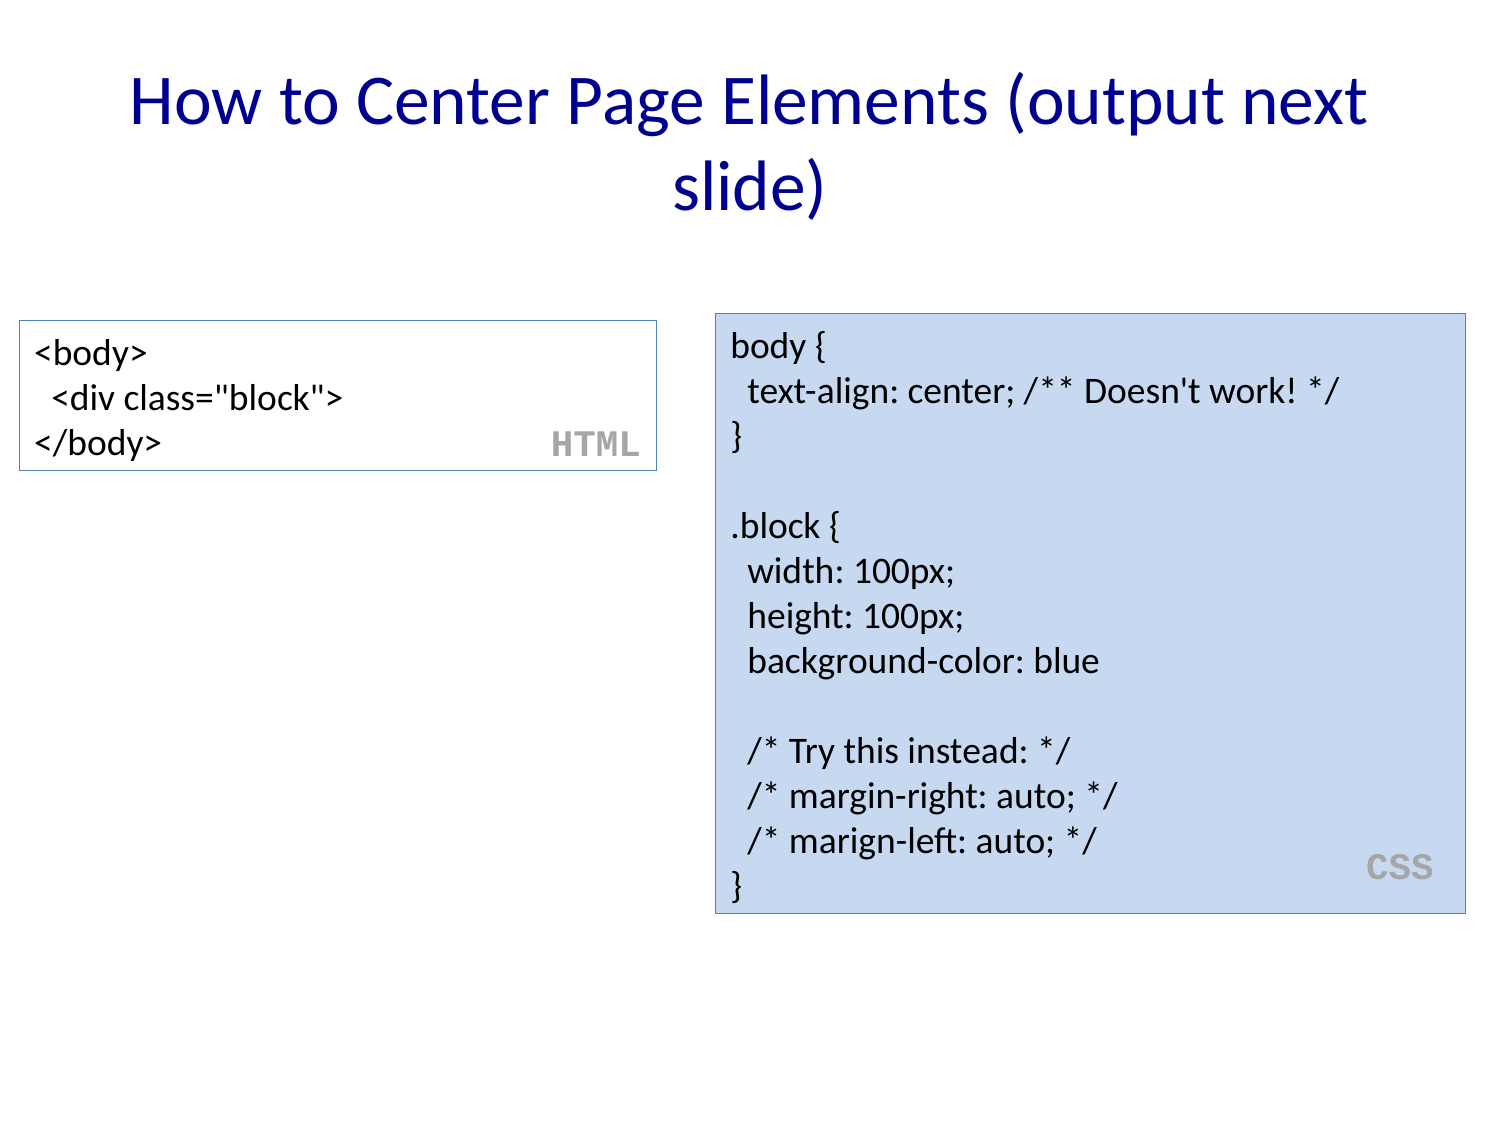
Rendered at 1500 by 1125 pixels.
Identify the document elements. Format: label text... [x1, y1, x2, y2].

title How to Center Page Elements (output next slide) [75, 45, 1425, 233]
text_box <body> <div class="block"> </body> [19, 320, 657, 471]
text_box body { text-align: center; /** Doesn't work! */ } .block { width: 100px; height: 100px; background-color: blue /* Try this instead: */ /* margin-right: auto; */ /* marign-left: auto; */ } [715, 313, 1466, 914]
text_box HTML [536, 411, 656, 472]
text_box CSS [1351, 834, 1449, 895]
